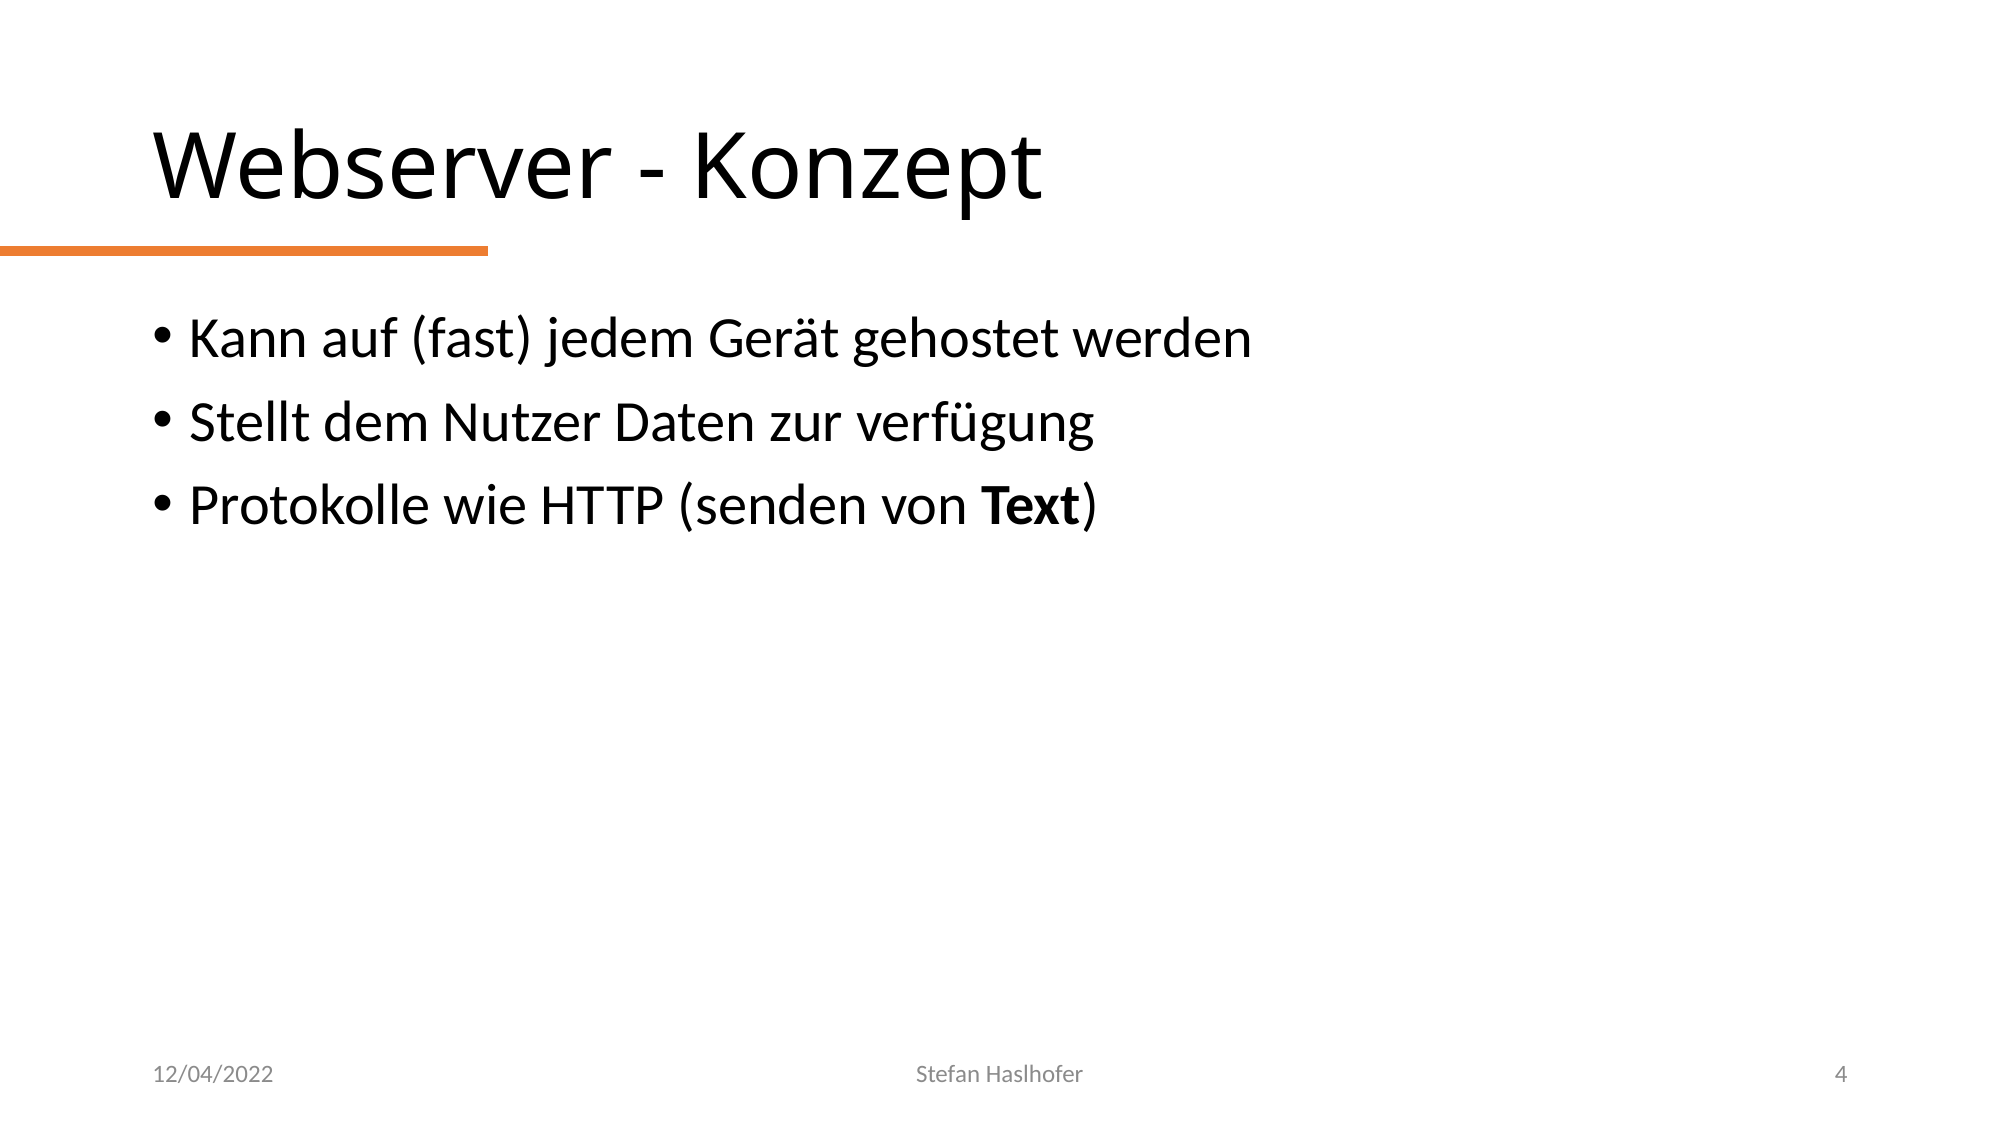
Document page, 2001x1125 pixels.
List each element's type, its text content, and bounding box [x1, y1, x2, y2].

footer Stefan Haslhofer [662, 1042, 1338, 1103]
list Kann auf (fast) jedem Gerät gehostet werden Stellt dem Nutzer Daten zur verfügung Protokolle wie HTTP (senden von Text) [137, 299, 1863, 1014]
slide_number 4 [1412, 1042, 1863, 1103]
title Webserver - Konzept [137, 59, 1863, 278]
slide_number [137, 1042, 588, 1103]
